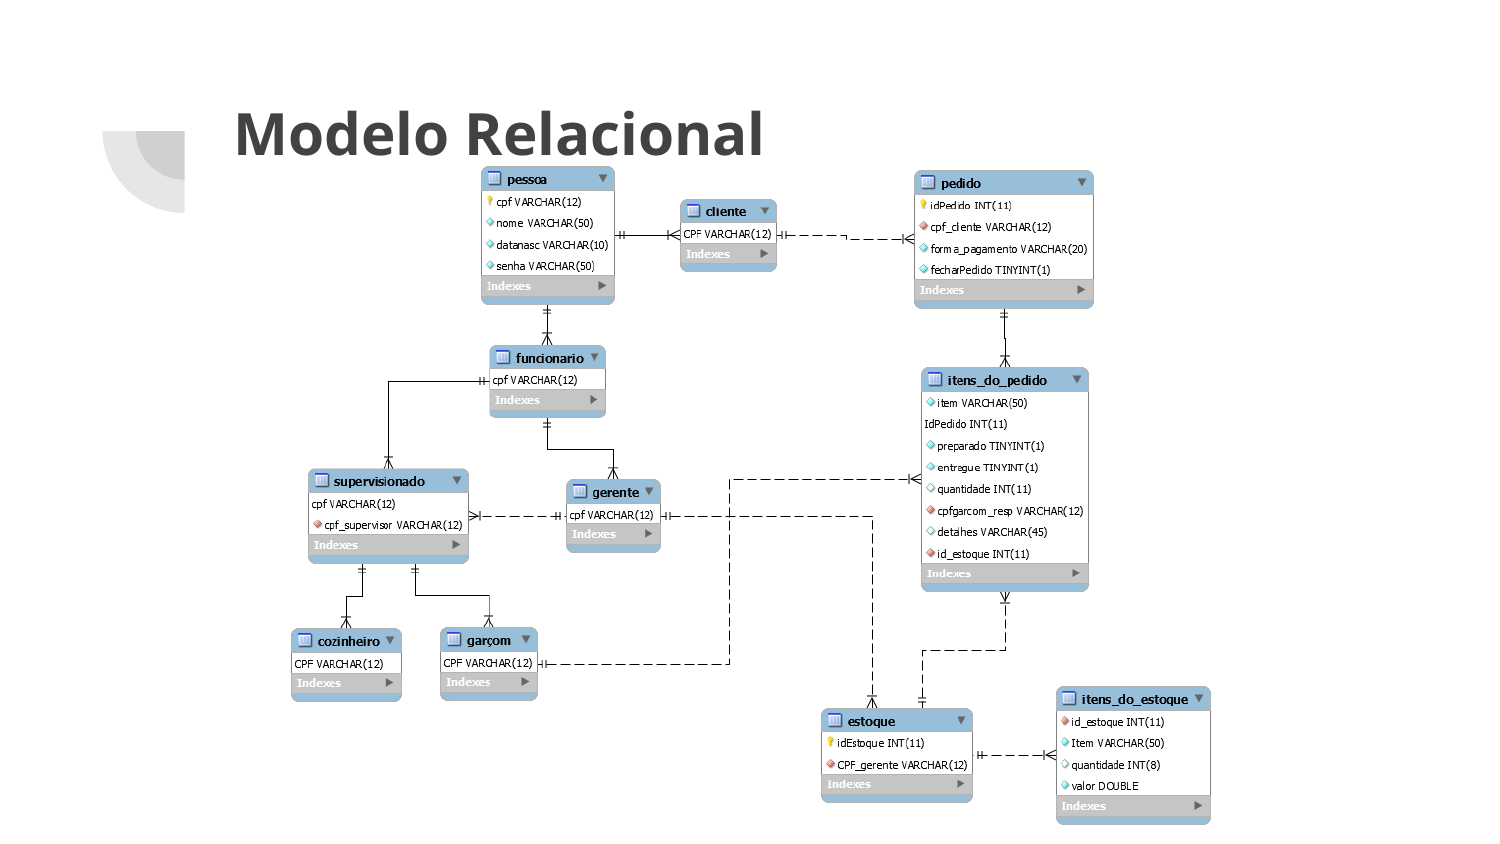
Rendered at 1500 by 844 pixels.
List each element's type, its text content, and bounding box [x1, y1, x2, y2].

picture [281, 156, 1219, 833]
title Modelo Relacional [218, 82, 1372, 246]
